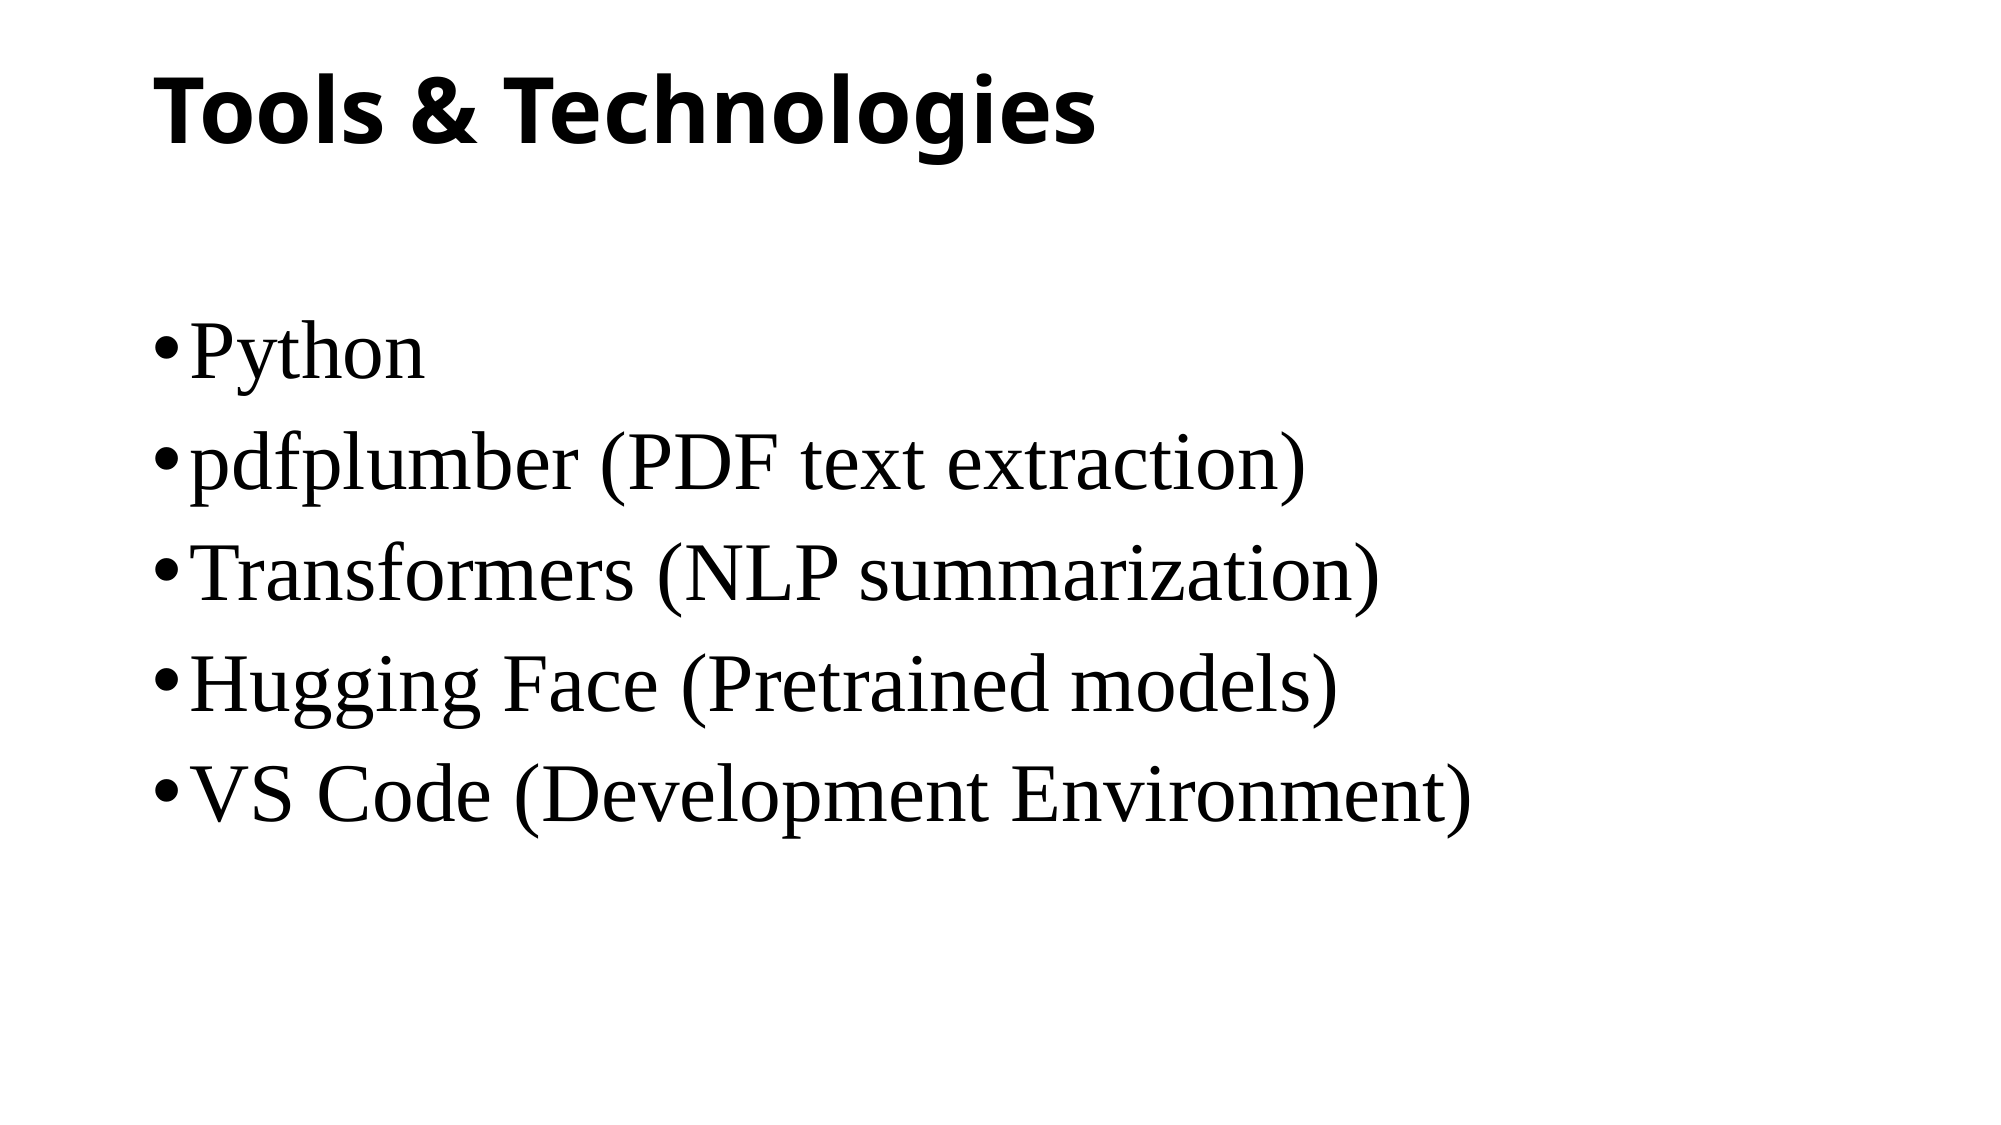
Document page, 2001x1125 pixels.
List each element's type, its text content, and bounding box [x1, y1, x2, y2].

title Tools & Technologies [137, 59, 1863, 278]
list Python pdfplumber (PDF text extraction) Transformers (NLP summarization) Hugging Face (Pretrained models) VS Code (Development Environment) [137, 299, 1863, 1014]
